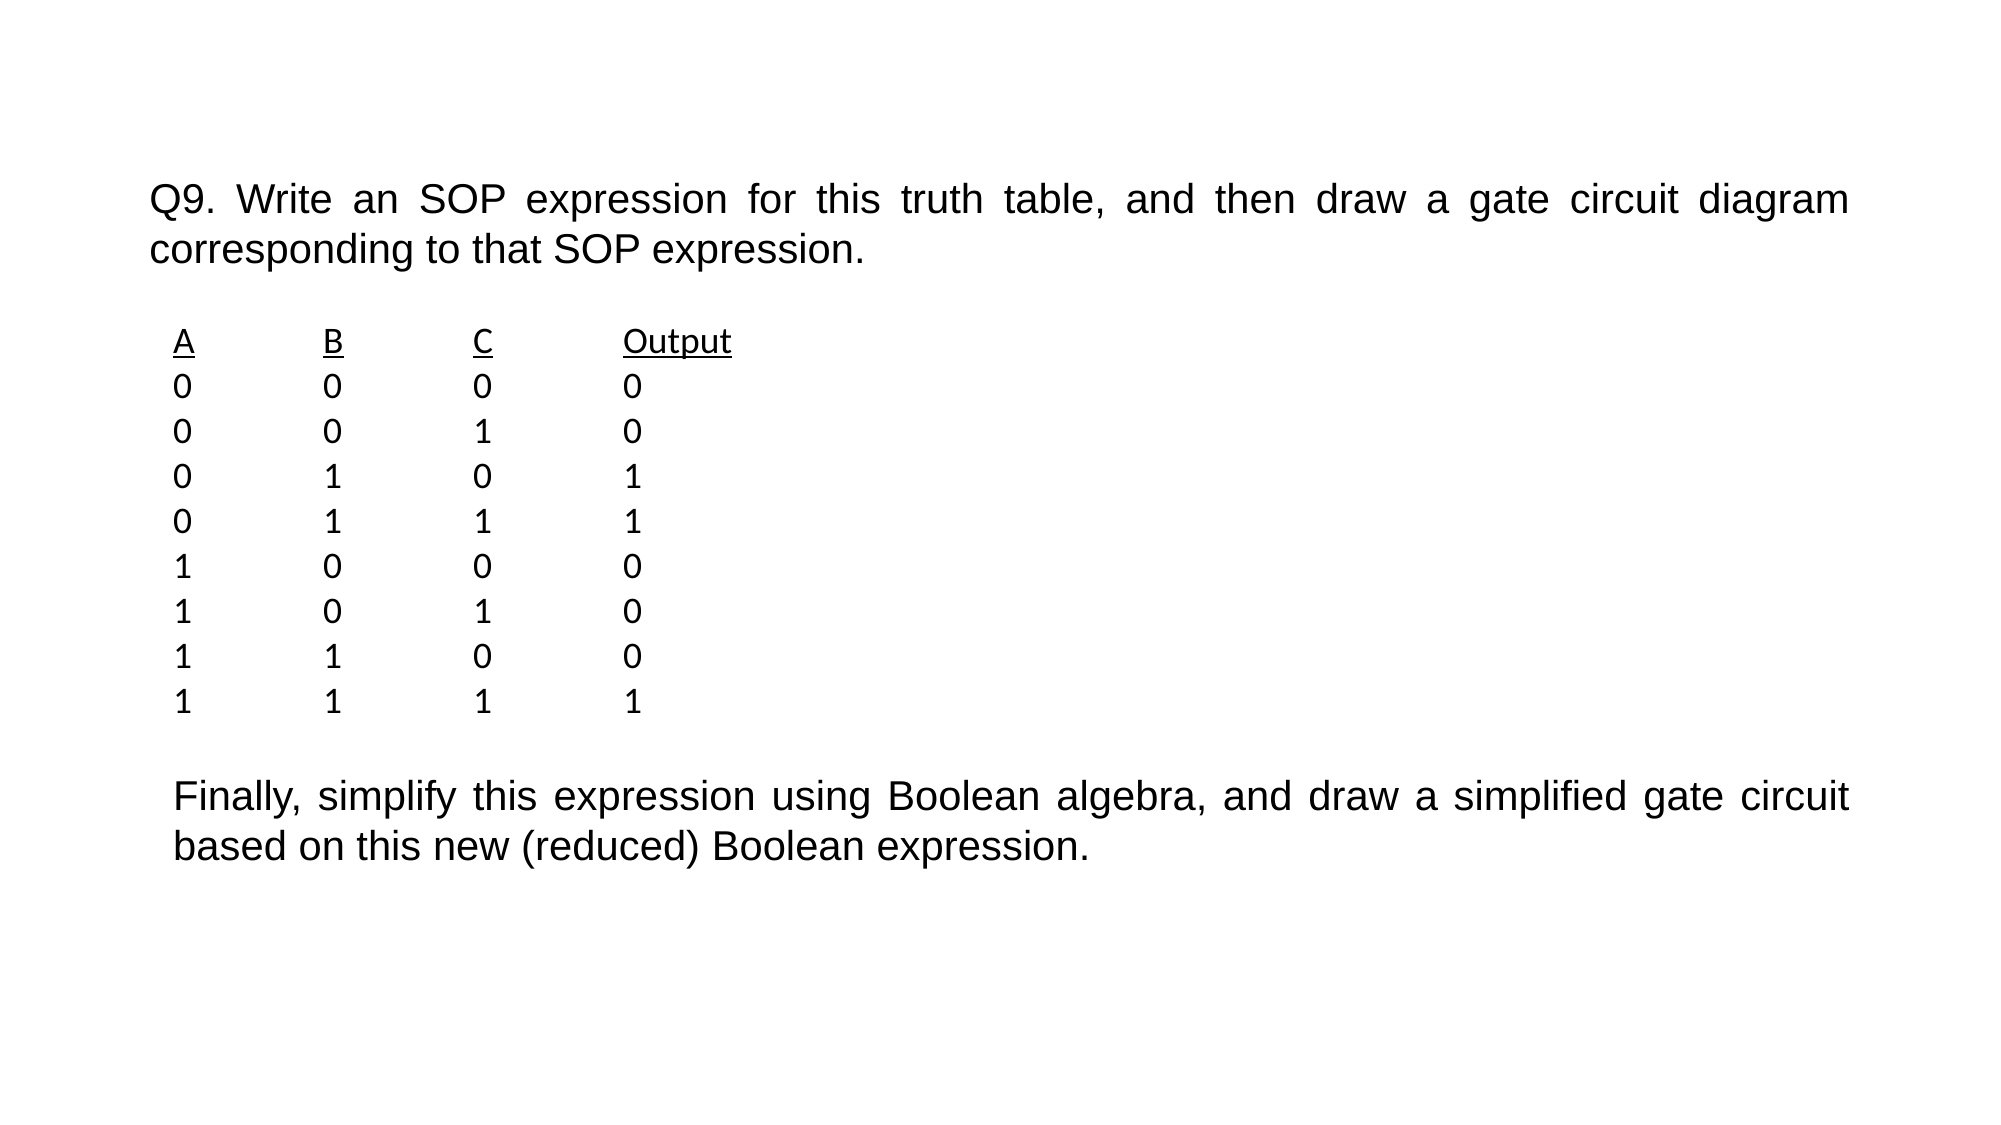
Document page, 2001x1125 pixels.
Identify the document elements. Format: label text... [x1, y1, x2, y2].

text_box A B C Output 0 0 0 0 0 0 1 0 0 1 0 1 0 1 1 1 1 0 0 0 1 0 1 0 1 1 0 0 1 1 1 1 [158, 308, 1866, 729]
text_box Q9. Write an SOP expression for this truth table, and then draw a gate circuit diagram corresponding to that SOP expression. [134, 164, 1866, 280]
text_box Finally, simplify this expression using Boolean algebra, and draw a simplified gate circuit based on this new (reduced) Boolean expression. [158, 760, 1866, 876]
